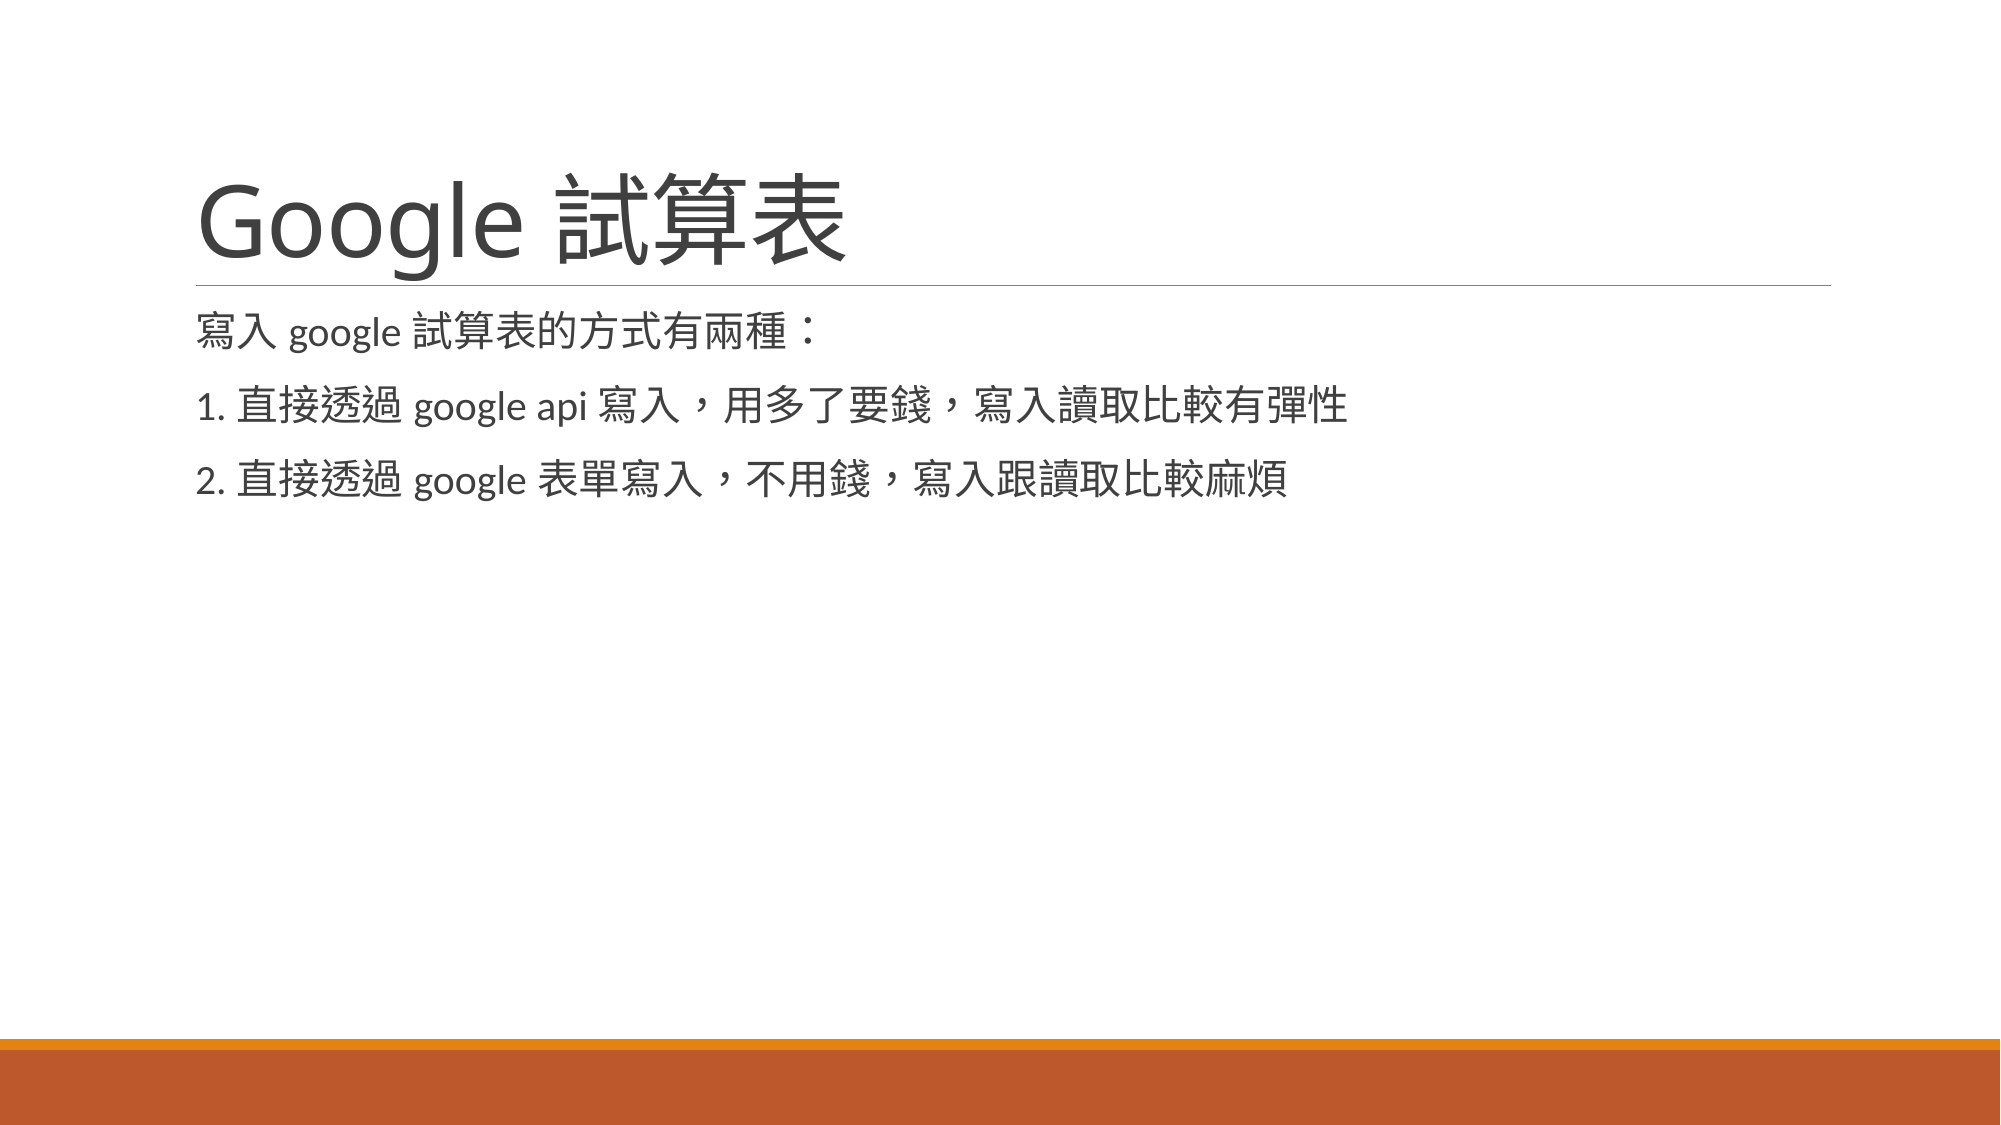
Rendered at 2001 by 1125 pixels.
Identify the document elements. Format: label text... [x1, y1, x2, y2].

list 寫入google試算表的方式有兩種： 1.直接透過google api寫入，用多了要錢，寫入讀取比較有彈性 2.直接透過google表單寫入，不用錢，寫入跟讀取比較麻煩 [180, 302, 1830, 963]
title Google試算表 [180, 47, 1830, 285]
